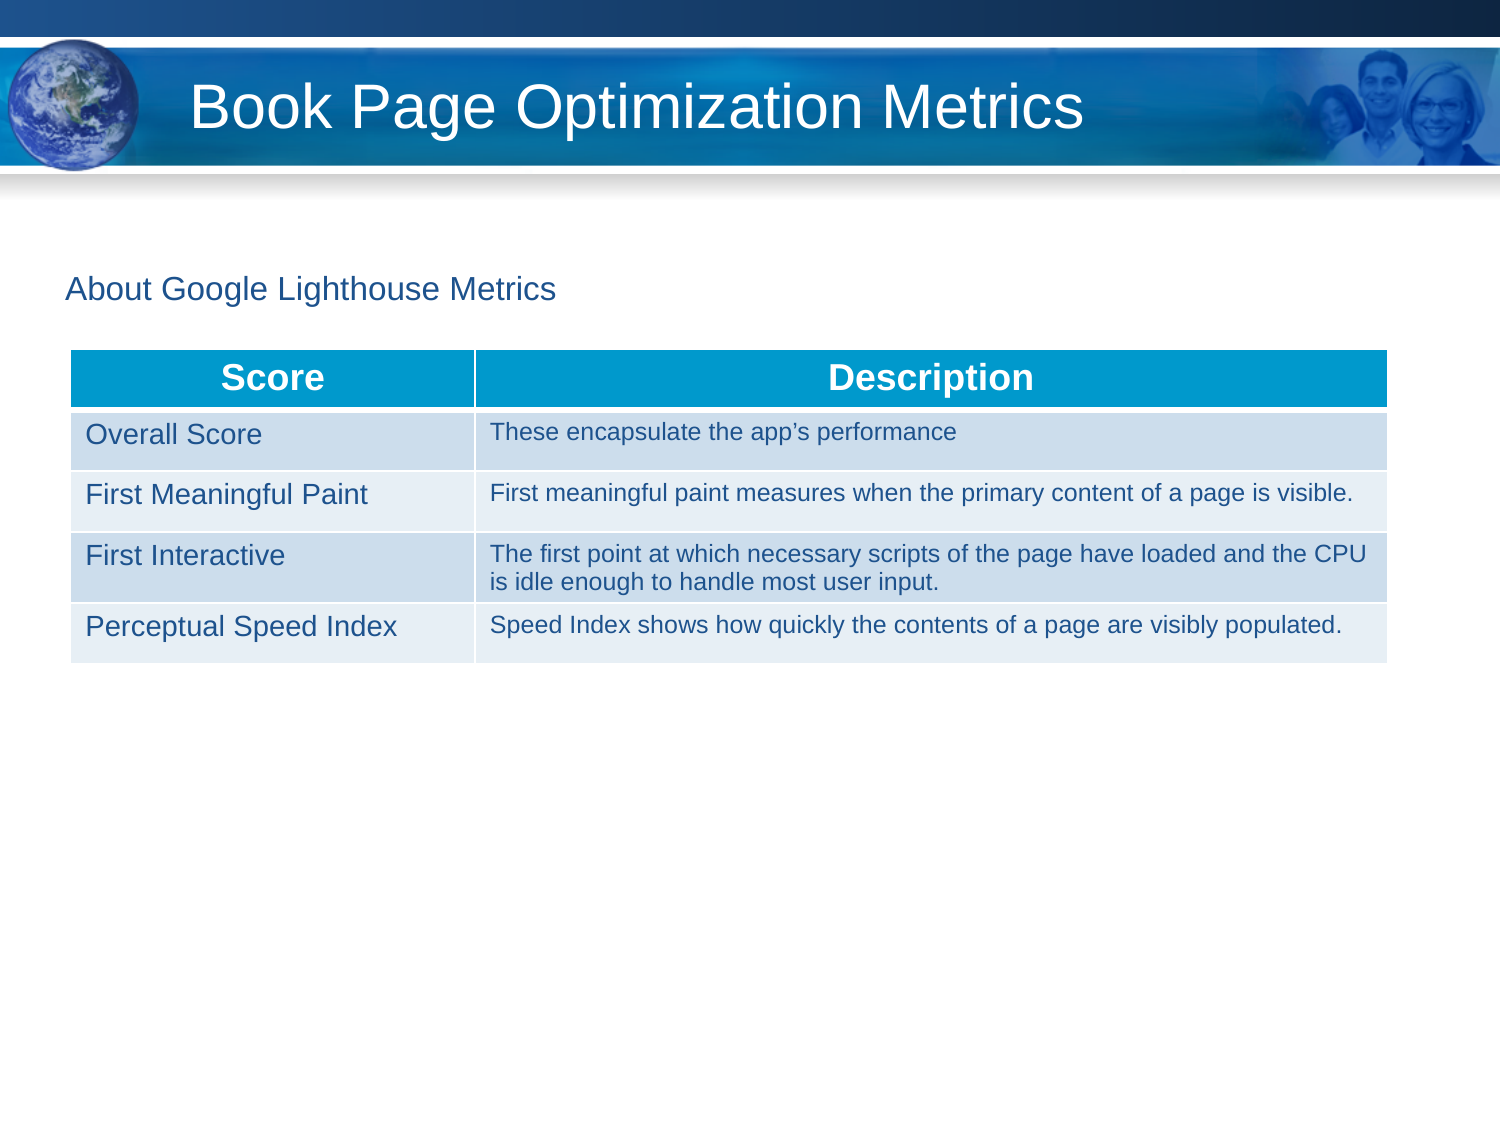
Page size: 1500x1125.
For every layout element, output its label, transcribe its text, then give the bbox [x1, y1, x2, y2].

table_cell First meaningful paint measures when the primary content of a page is visible. [476, 472, 1387, 531]
table_cell First Interactive [71, 533, 474, 602]
picture [0, 37, 174, 174]
table_cell The first point at which necessary scripts of the page have loaded and the CPU is idle enough to handle most user input. [476, 533, 1387, 602]
table_cell Perceptual Speed Index [71, 604, 474, 663]
table_cell Overall Score [71, 413, 474, 470]
title Book Page Optimization Metrics [174, 32, 1288, 99]
table_header Description [476, 350, 1387, 407]
table_cell These encapsulate the app’s performance [476, 413, 1387, 470]
table_header Score [71, 350, 474, 407]
picture [1288, 100, 1500, 174]
table_cell First Meaningful Paint [71, 472, 474, 531]
picture [1288, 37, 1500, 99]
title Book Page Optimization Metrics [174, 100, 1288, 176]
list About Google Lighthouse Metrics [49, 212, 1463, 339]
table_cell Speed Index shows how quickly the contents of a page are visibly populated. [476, 604, 1387, 663]
